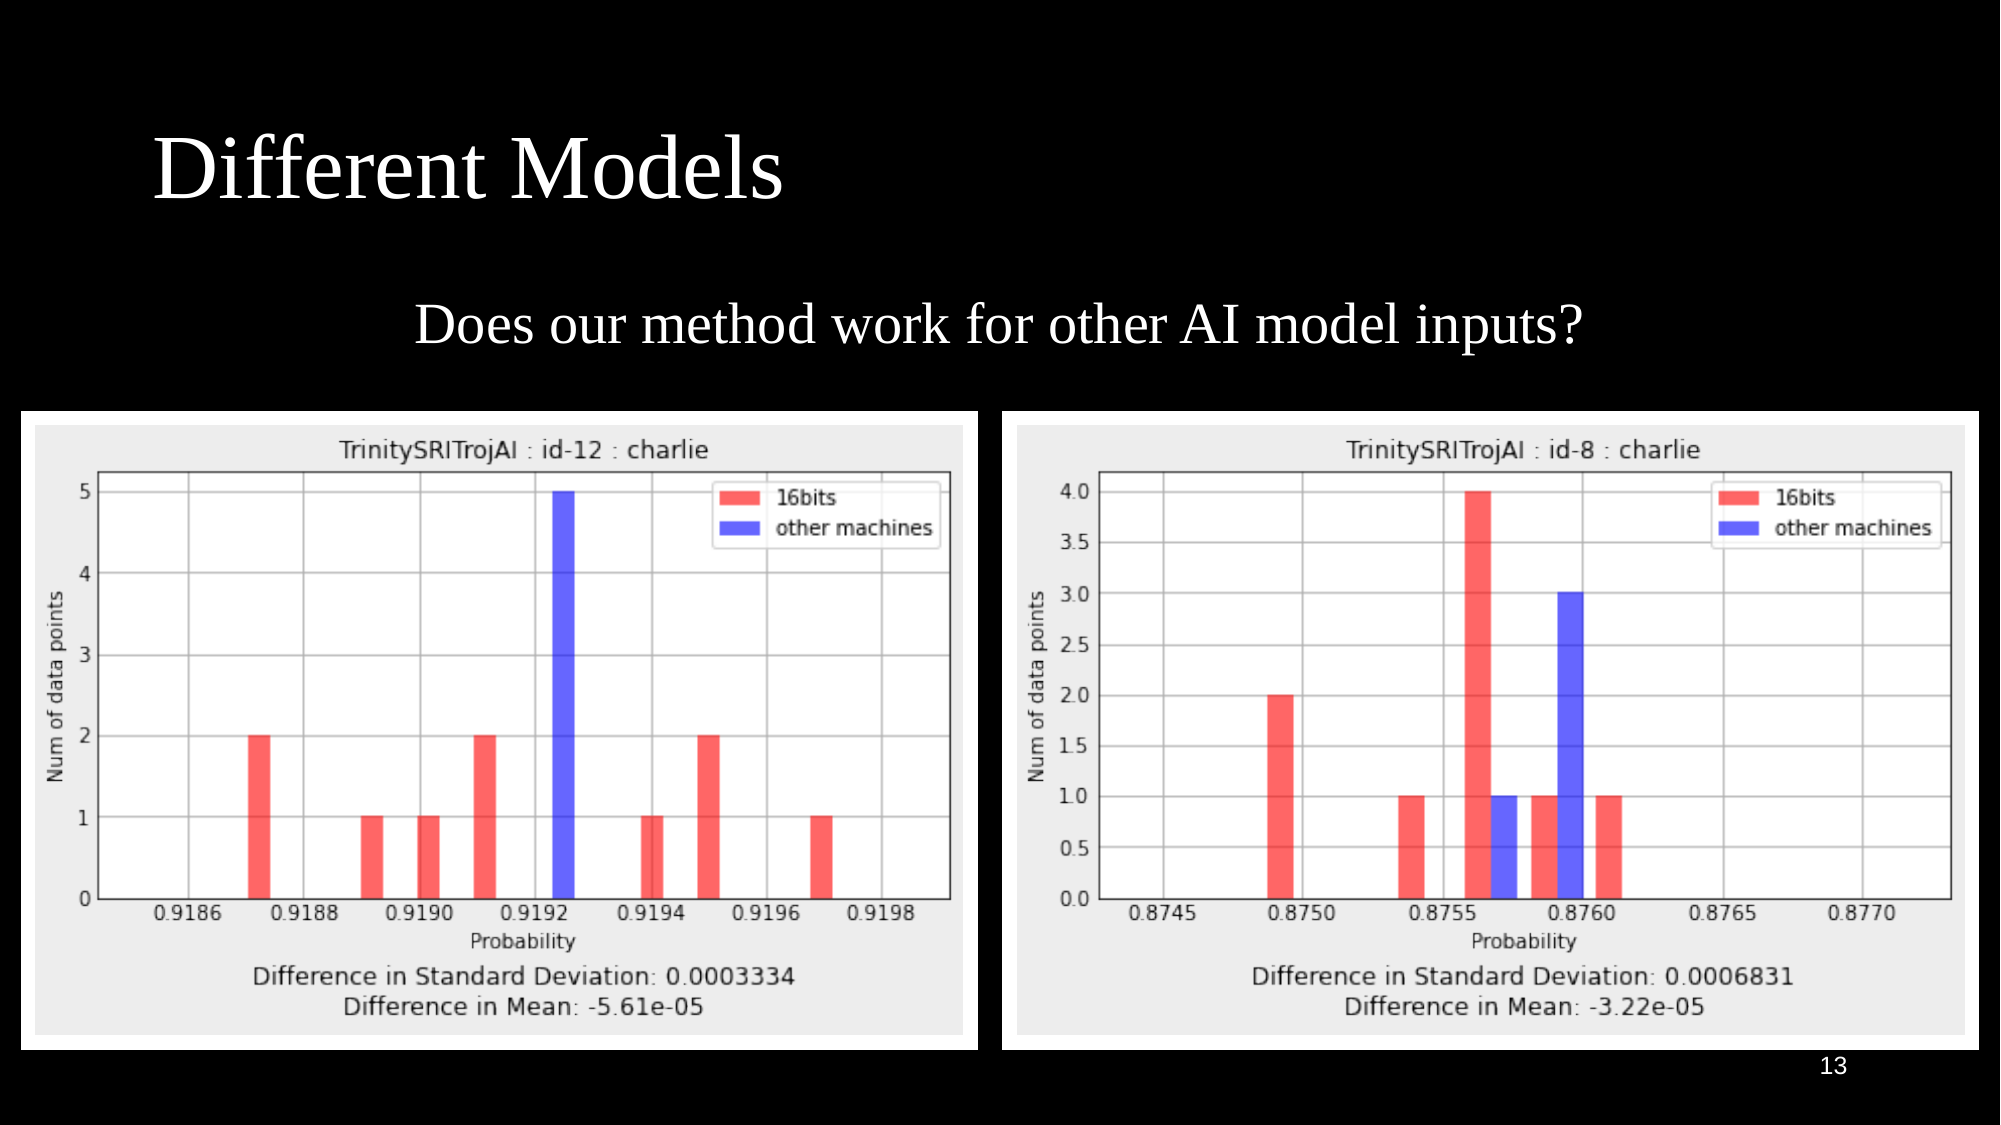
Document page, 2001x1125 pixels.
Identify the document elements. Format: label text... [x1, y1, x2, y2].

text_box Does our method work for other AI model inputs? [178, 277, 1822, 363]
slide_number 13 [1412, 1059, 1863, 1096]
picture [1016, 425, 1965, 1036]
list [35, 425, 964, 1036]
title Different Models [137, 59, 1863, 278]
